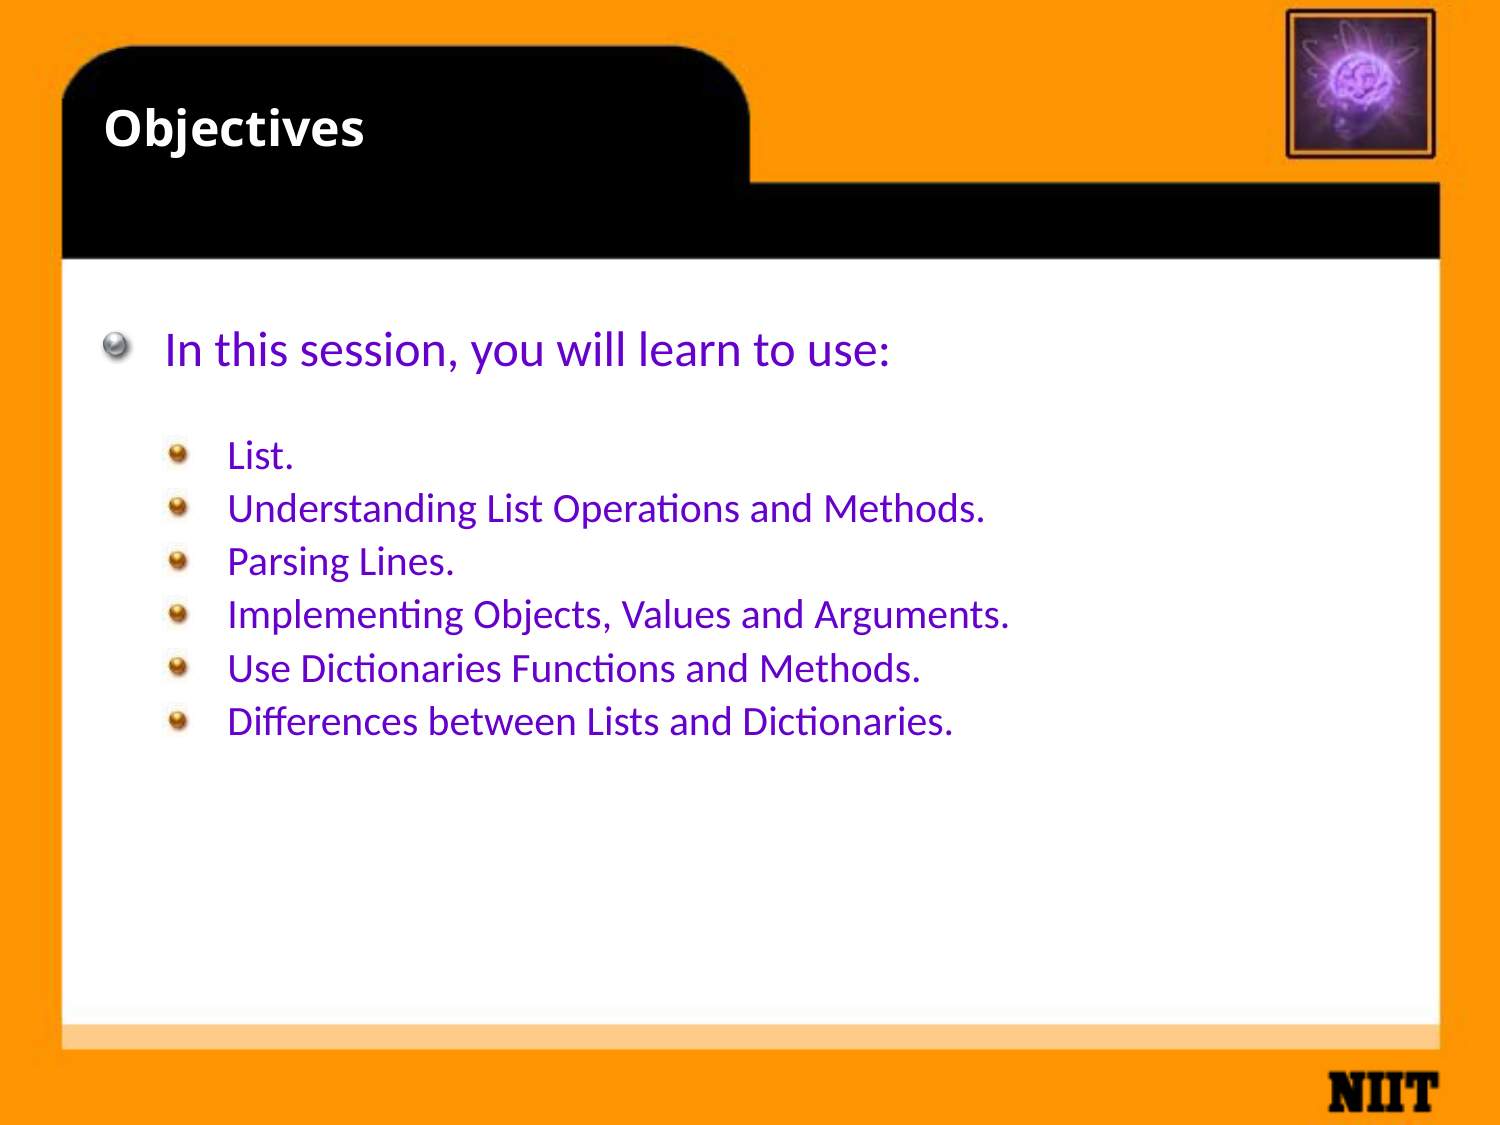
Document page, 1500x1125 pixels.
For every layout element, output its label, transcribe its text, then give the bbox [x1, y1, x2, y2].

text_box In this session, you will learn to use: List. Understanding List Operations and Methods. Parsing Lines. Implementing Objects, Values and Arguments. Use Dictionaries Functions and Methods. Differences between Lists and Dictionaries. [64, 255, 1436, 1035]
title Objectives [88, 88, 739, 237]
picture [0, 0, 1500, 1125]
